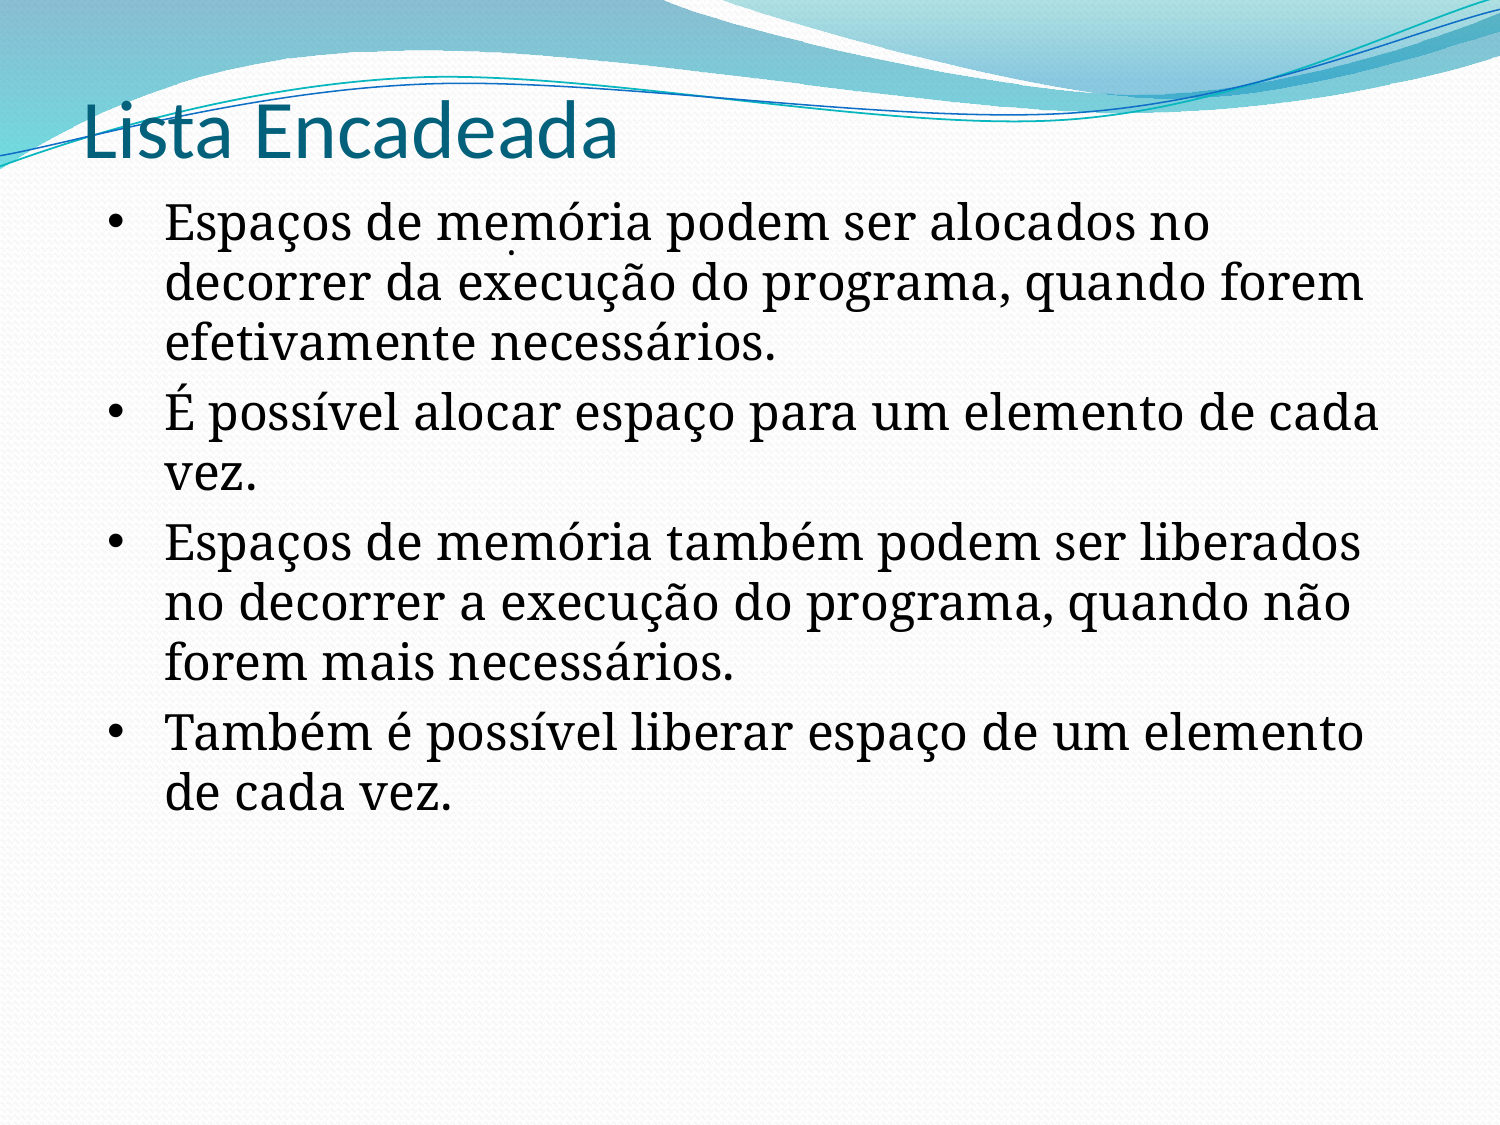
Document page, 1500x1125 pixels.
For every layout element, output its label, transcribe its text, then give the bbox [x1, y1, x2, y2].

text_box Espaços de memória podem ser alocados no decorrer da execução do programa, quando forem efetivamente necessários. É possível alocar espaço para um elemento de cada vez. Espaços de memória também podem ser liberados no decorrer a execução do programa, quando não forem mais necessários. Também é possível liberar espaço de um elemento de cada vez. [92, 183, 1443, 953]
title Lista Encadeada [82, 35, 1432, 176]
